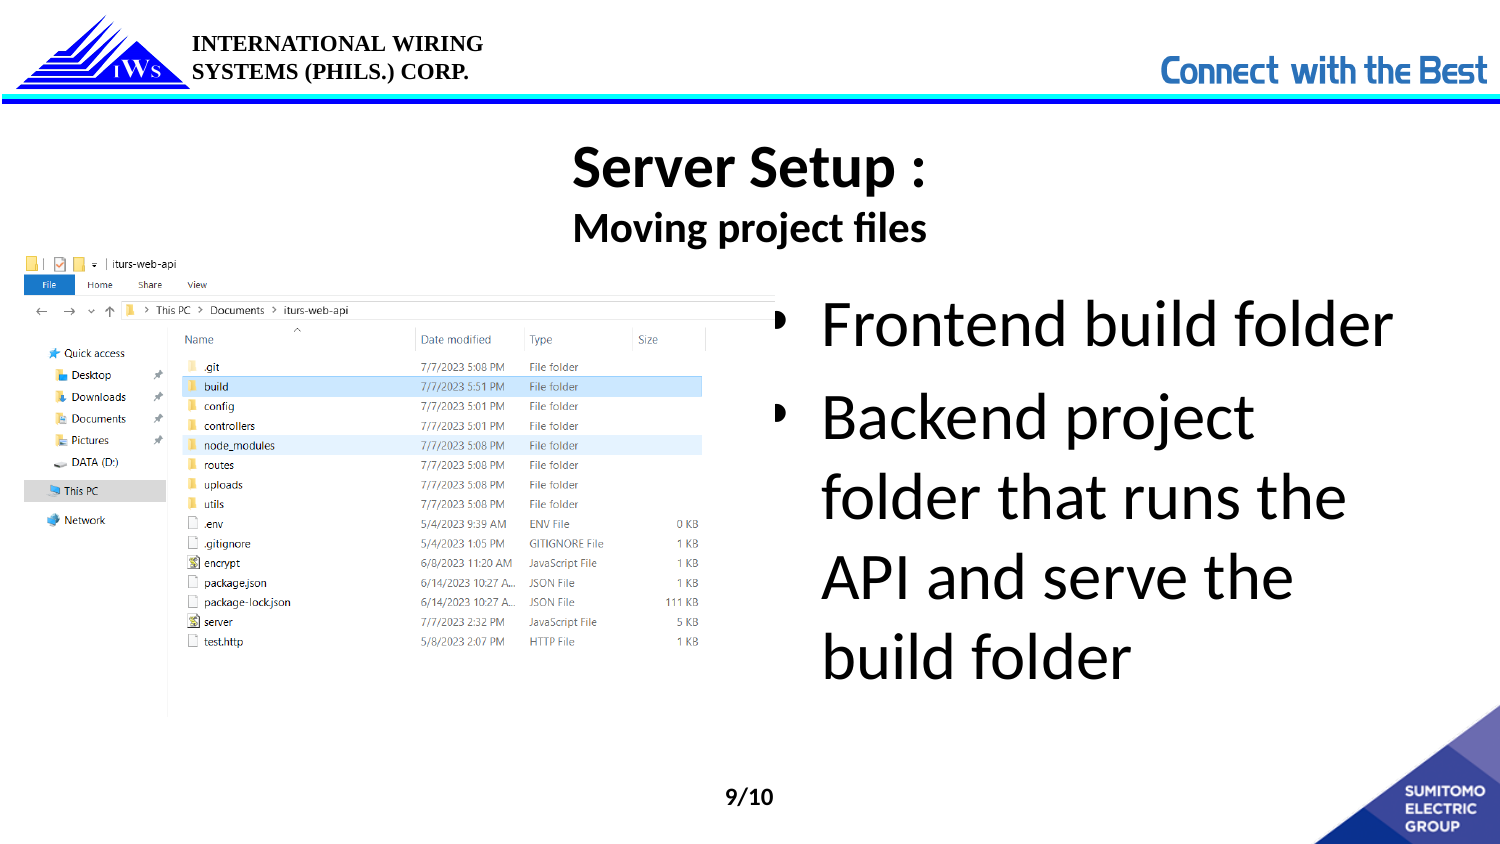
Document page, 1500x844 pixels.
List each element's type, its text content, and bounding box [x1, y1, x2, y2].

title Server Setup : Moving project files [75, 118, 1425, 259]
picture [24, 253, 776, 717]
picture [1310, 703, 1500, 844]
picture [16, 11, 190, 94]
picture [1158, 52, 1490, 87]
list Frontend build folder Backend project folder that runs the API and serve the build folder [750, 271, 1425, 754]
